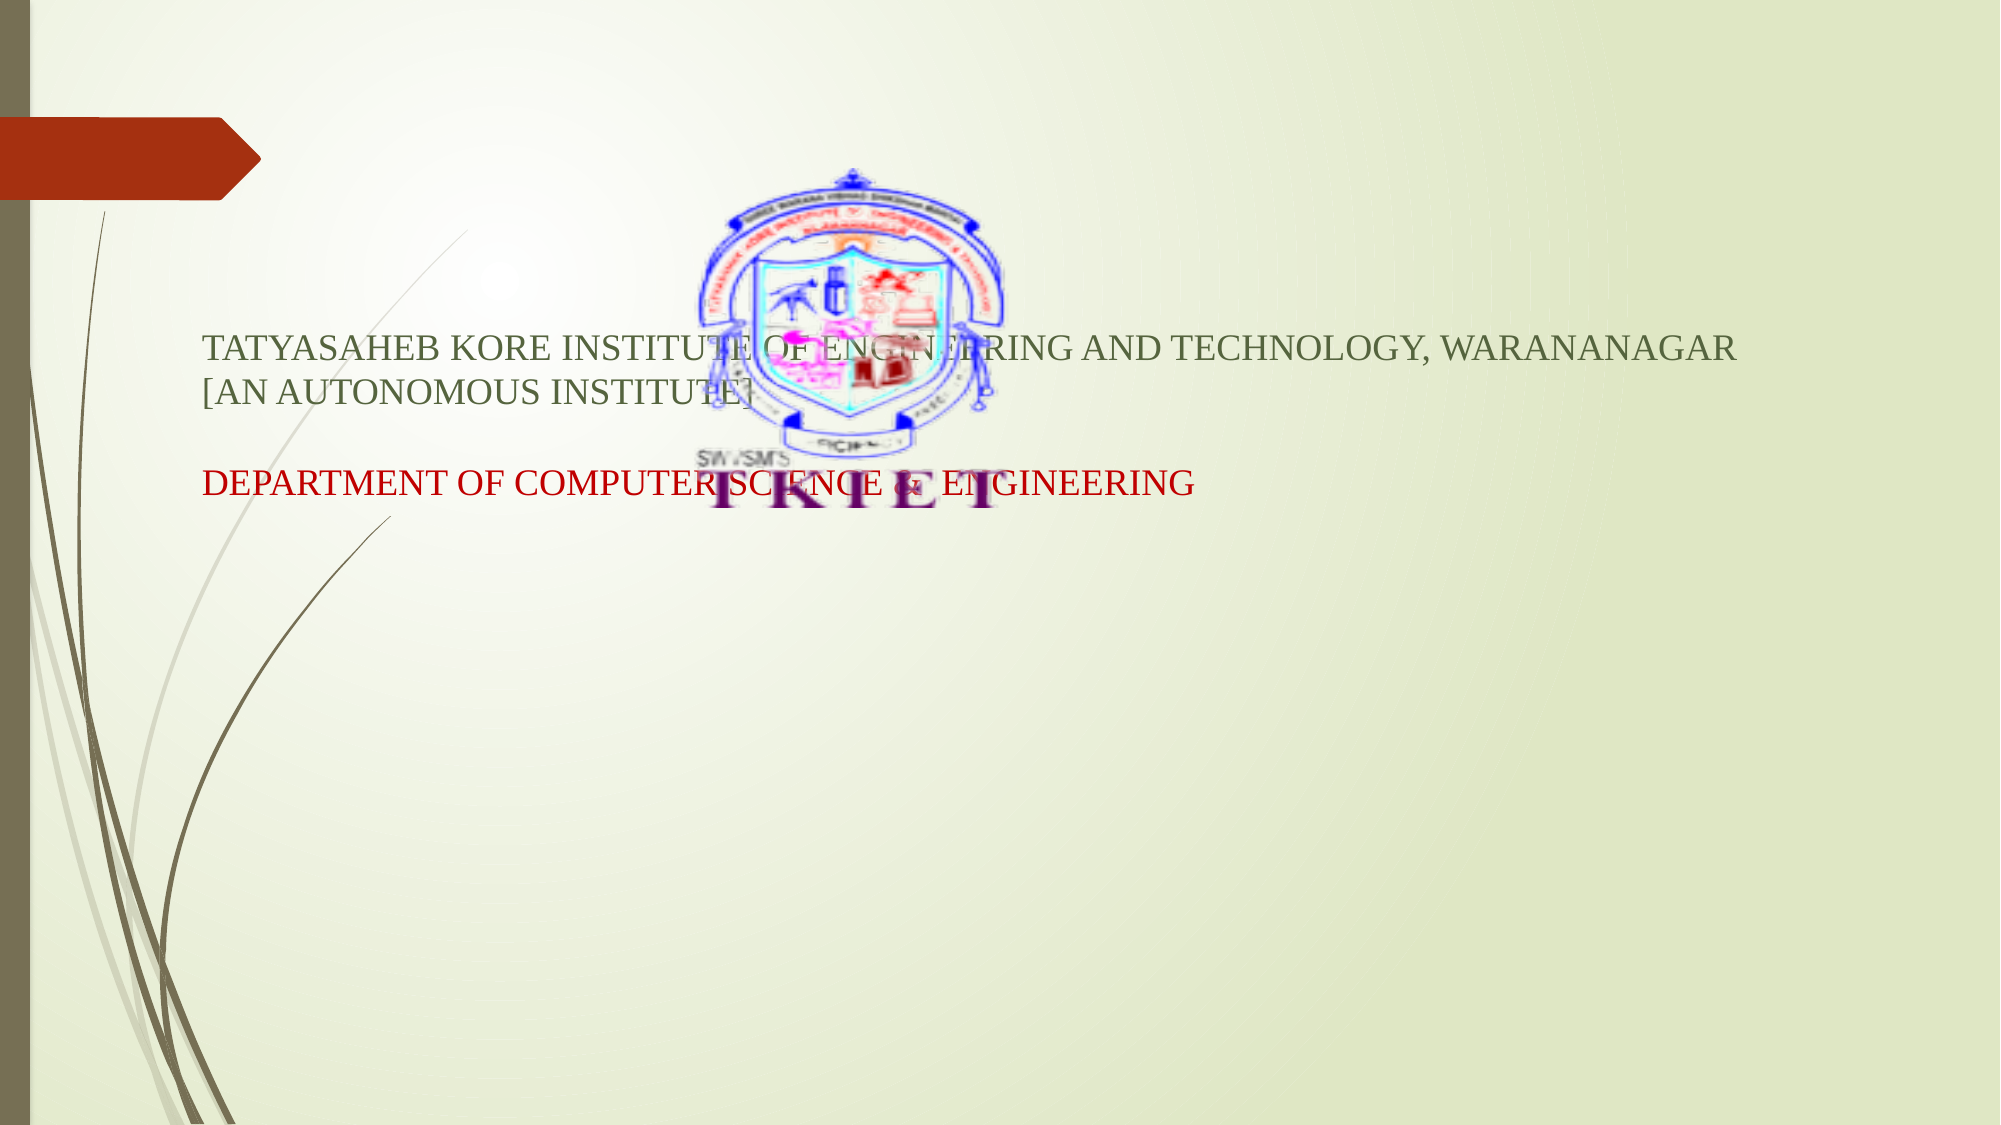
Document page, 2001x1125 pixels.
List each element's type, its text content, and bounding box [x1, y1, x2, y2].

title TATYASAHEB KORE INSTITUTE OF ENGINEERING AND TECHNOLOGY, WARANANAGAR [AN AUTONOMOUS INSTITUTE] DEPARTMENT OF COMPUTER SCIENCE & ENGINEERING [186, 0, 1888, 563]
picture [608, 168, 1097, 508]
